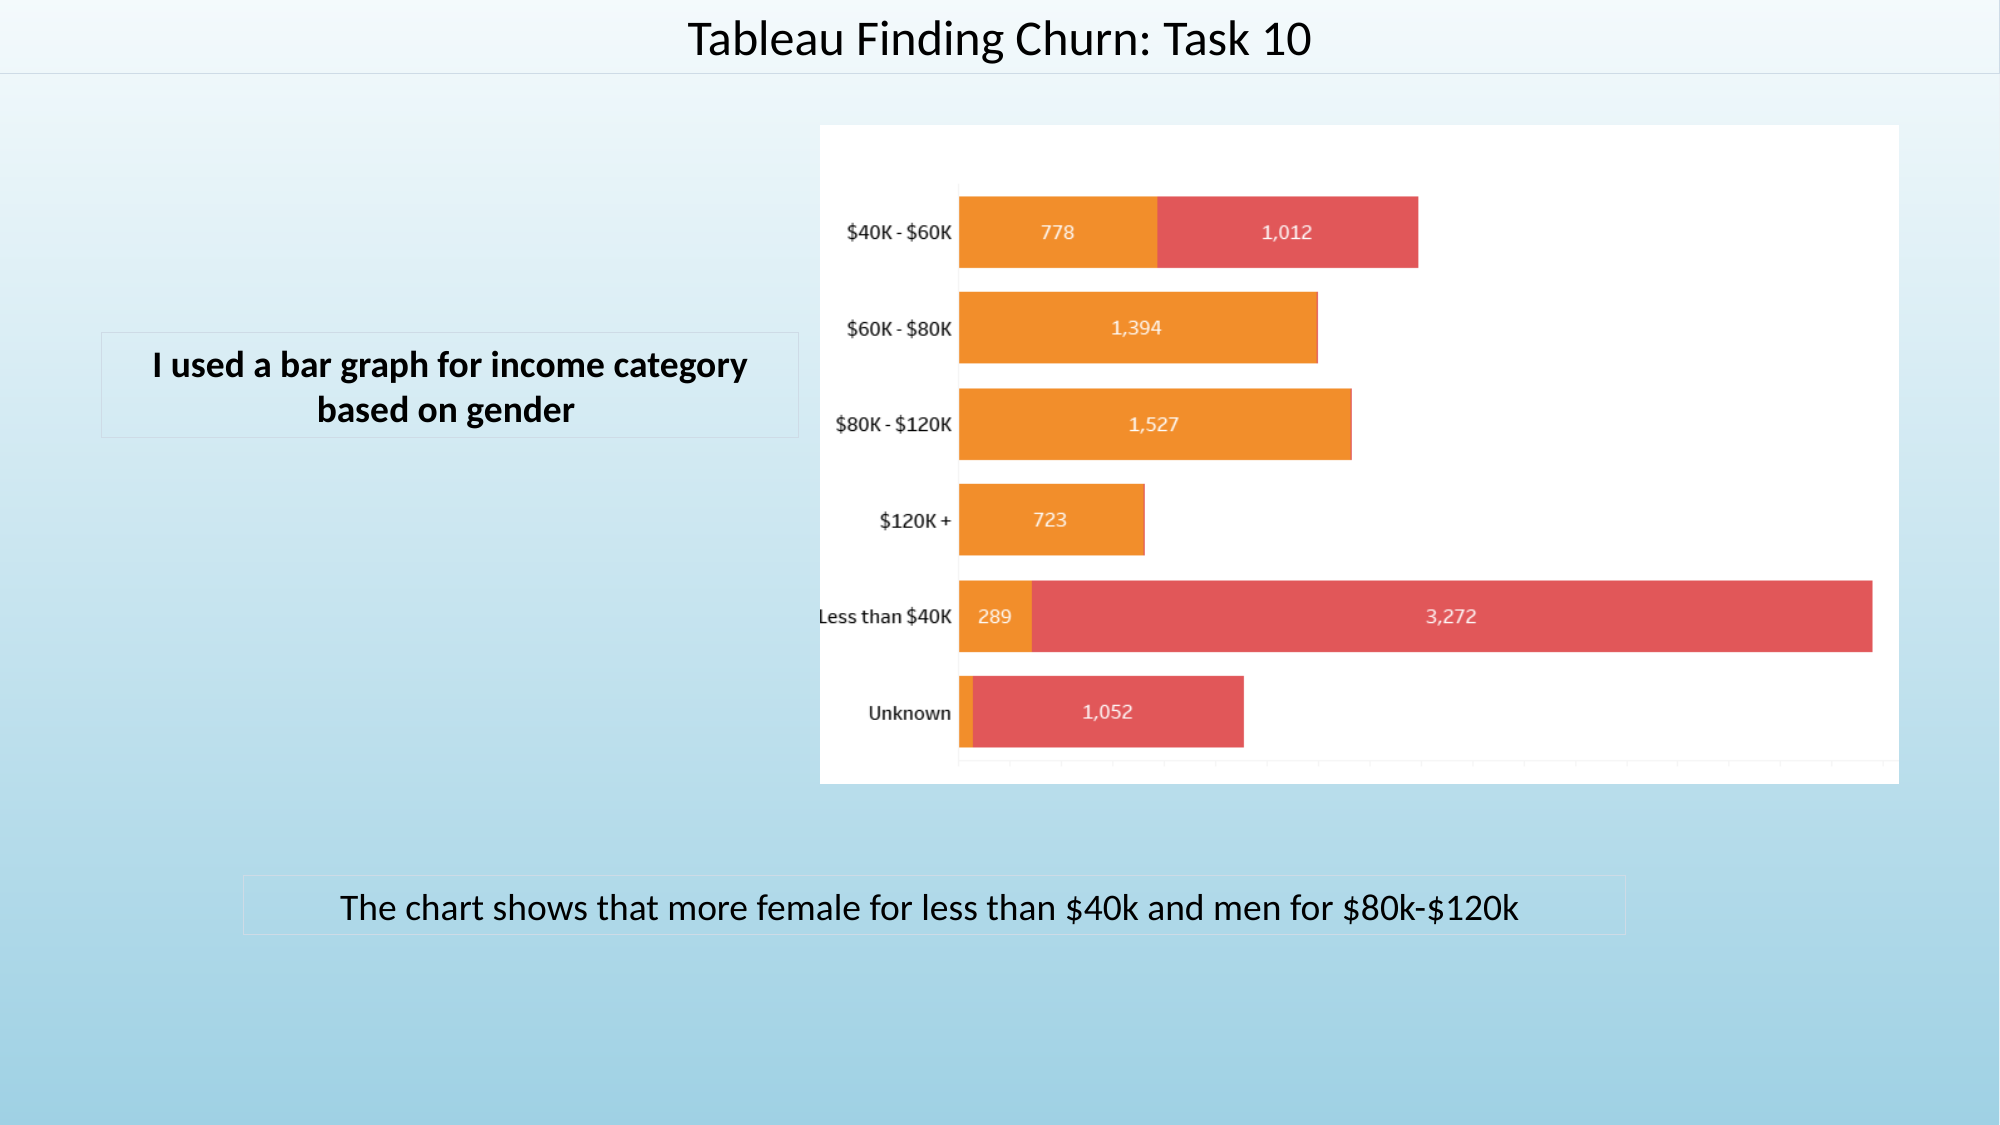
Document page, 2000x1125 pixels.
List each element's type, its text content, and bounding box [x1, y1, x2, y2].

text_box The chart shows that more female for less than $40k and men for $80k-$120k [243, 875, 1626, 935]
picture [820, 125, 1899, 784]
text_box Tableau Finding Churn: Task 10 [0, 0, 2000, 74]
text_box I used a bar graph for income category based on gender [101, 332, 799, 438]
